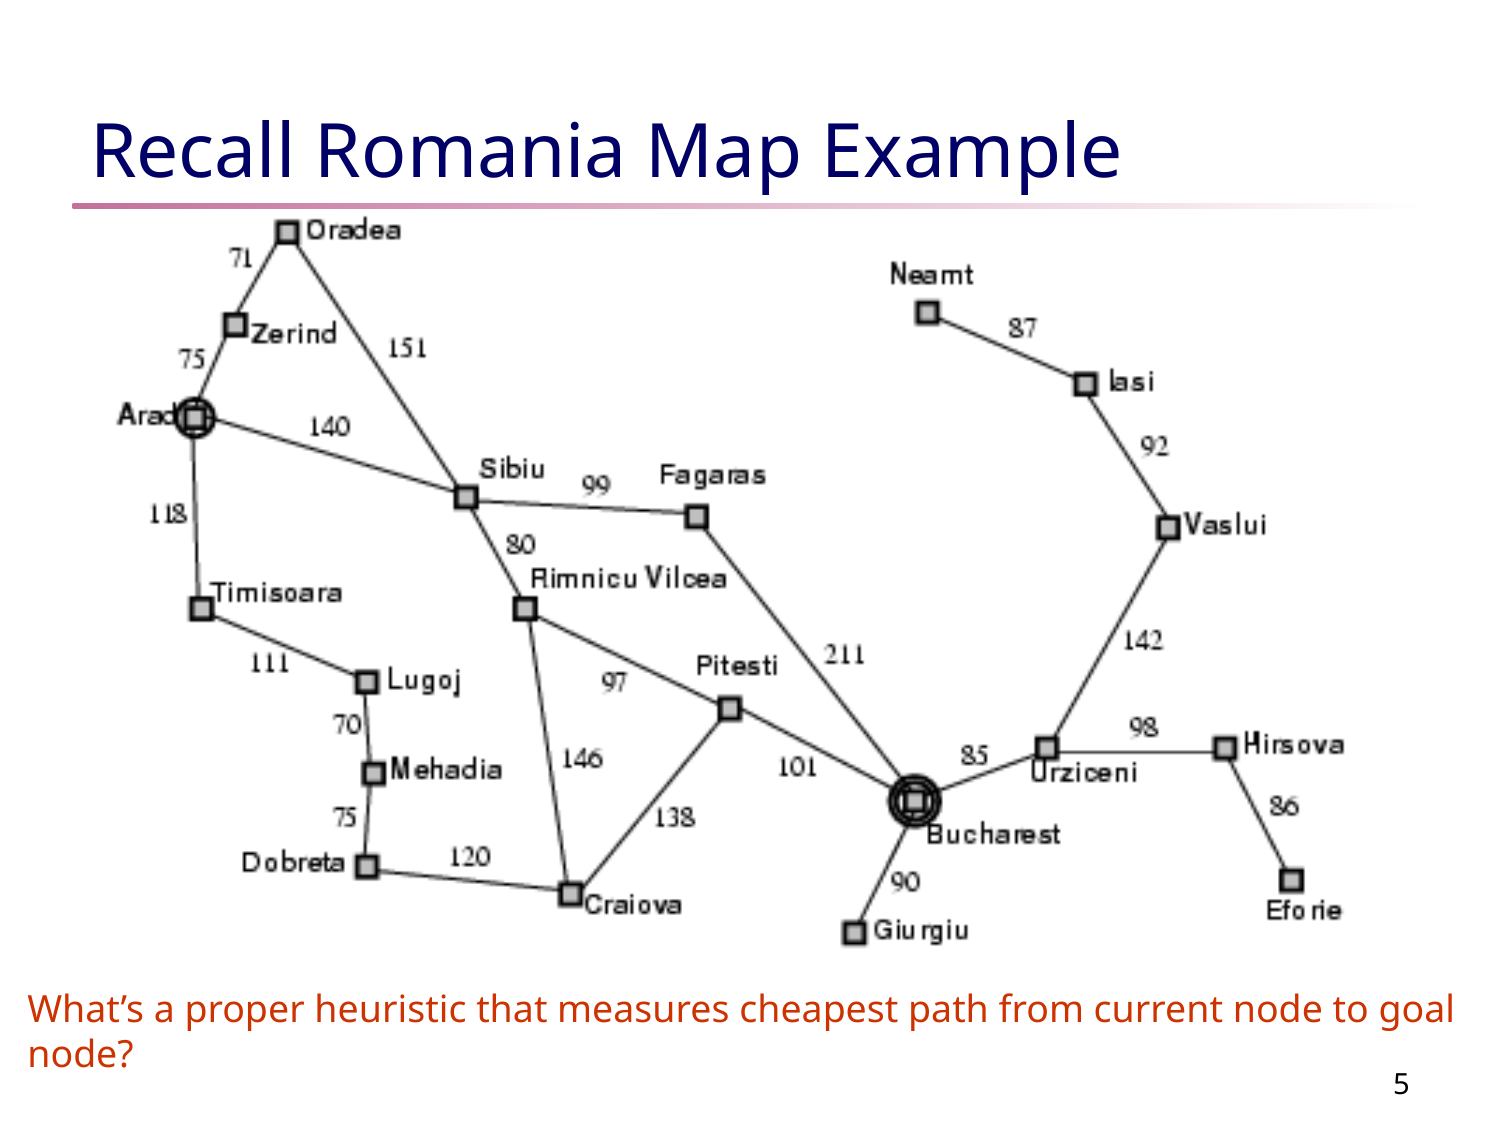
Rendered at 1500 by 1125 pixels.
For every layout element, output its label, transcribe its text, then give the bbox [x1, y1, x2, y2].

picture [112, 212, 1351, 957]
title Recall Romania Map Example [75, 12, 1468, 200]
slide_number 5 [1112, 1083, 1426, 1113]
text_box What’s a proper heuristic that measures cheapest path from current node to goal node? [12, 977, 1500, 1083]
